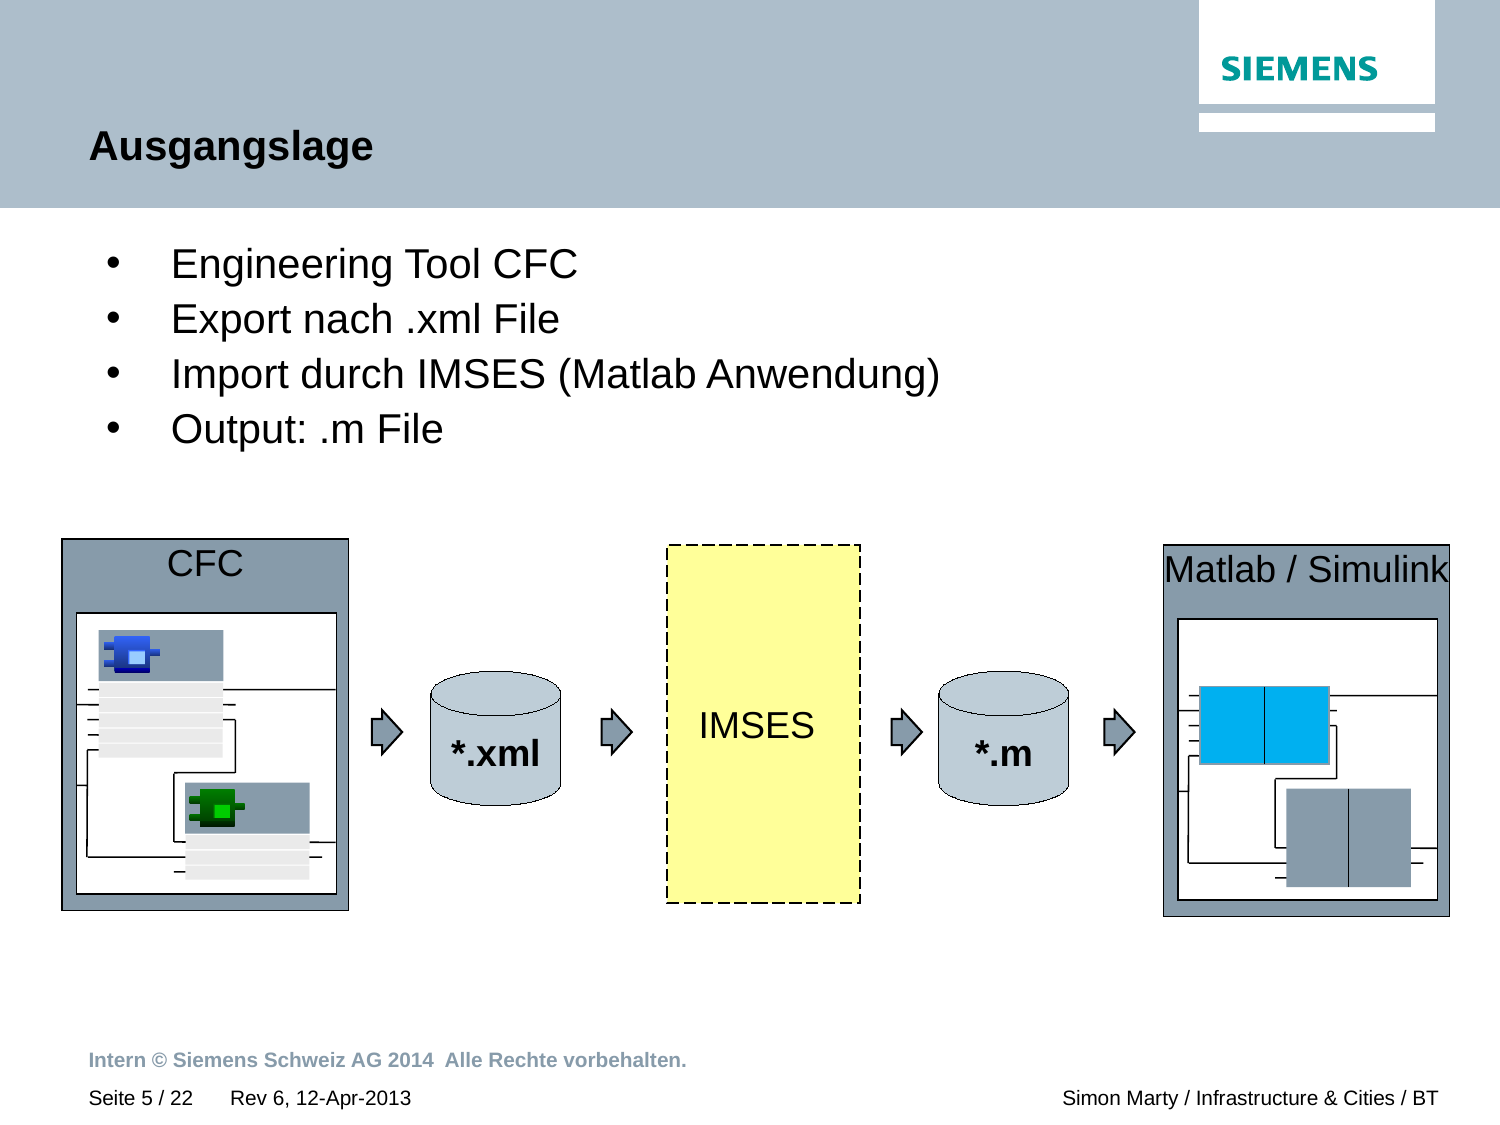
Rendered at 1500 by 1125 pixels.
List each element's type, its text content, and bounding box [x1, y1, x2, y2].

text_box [61, 538, 349, 911]
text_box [1163, 544, 1450, 917]
list Engineering Tool CFC Export nach .xml File Import durch IMSES (Matlab Anwendung) Output: .m File [88, 231, 1200, 516]
text_box [891, 710, 922, 754]
text_box *.m [938, 671, 1069, 806]
text_box *.xml [430, 671, 561, 806]
text_box IMSES [667, 544, 860, 904]
text_box [601, 710, 632, 754]
title Ausgangslage [0, 0, 1500, 208]
text_box [1104, 710, 1135, 754]
text_box [371, 710, 403, 754]
